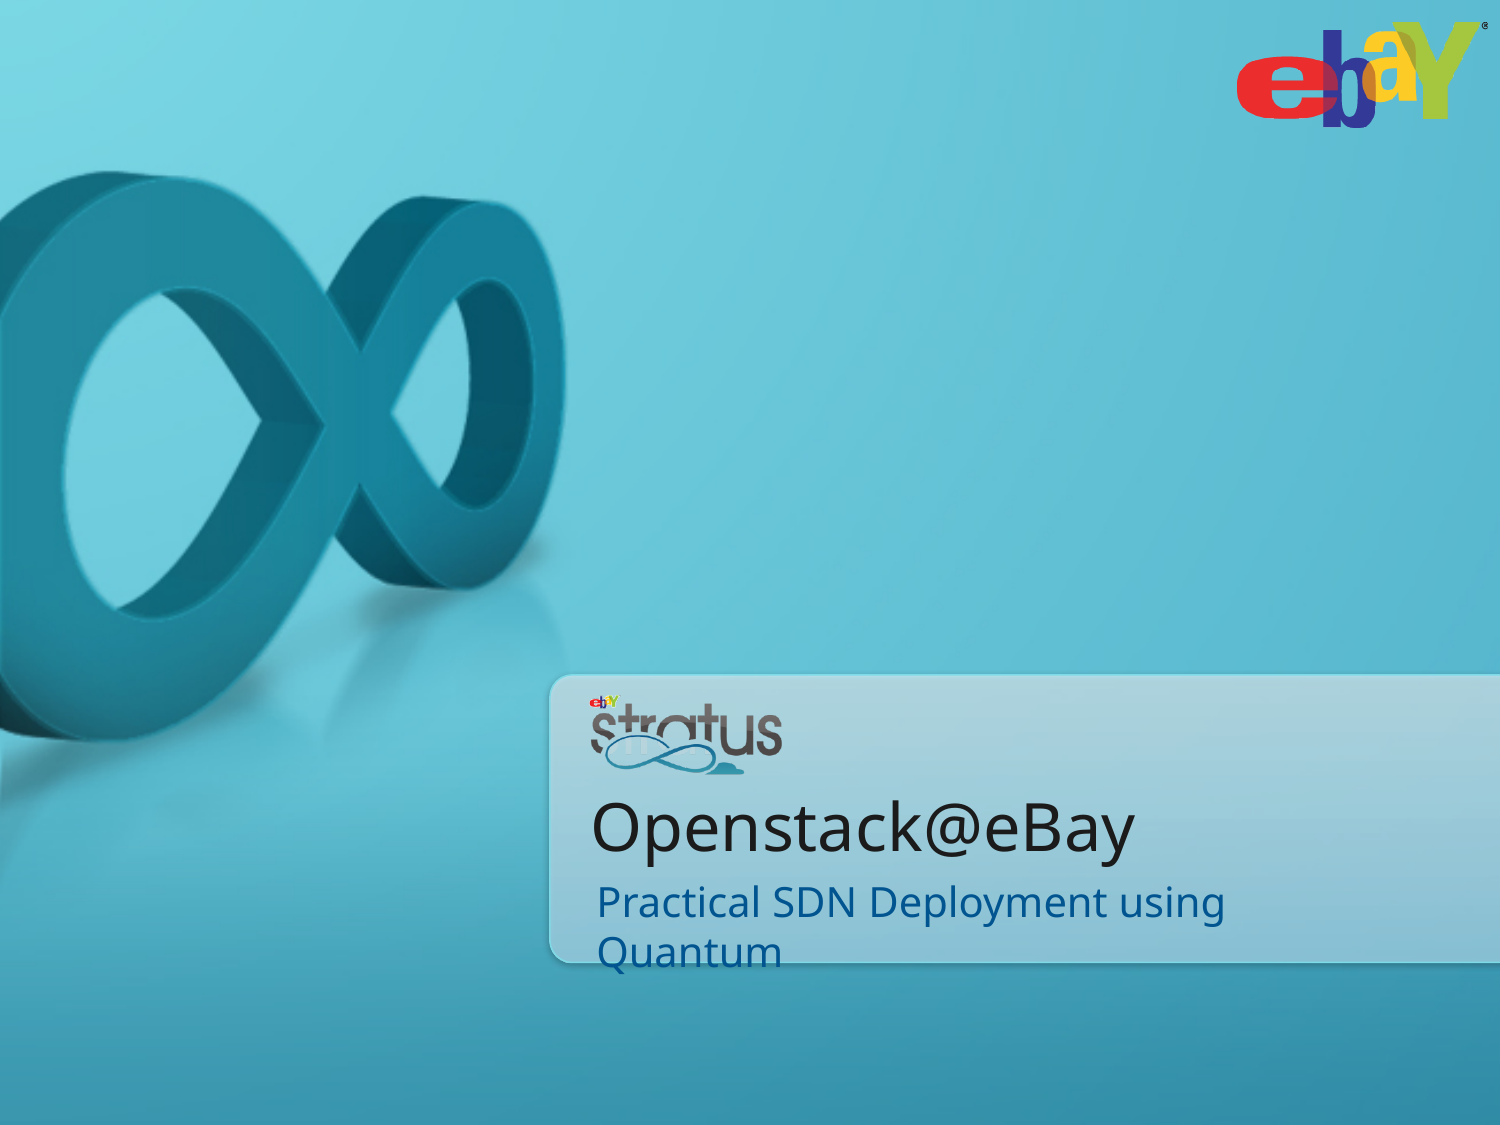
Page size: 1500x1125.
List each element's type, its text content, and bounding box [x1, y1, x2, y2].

subtitle Practical SDN Deployment using Quantum [581, 868, 1413, 944]
picture [0, 0, 1500, 1125]
title Openstack@eBay [575, 774, 1425, 875]
